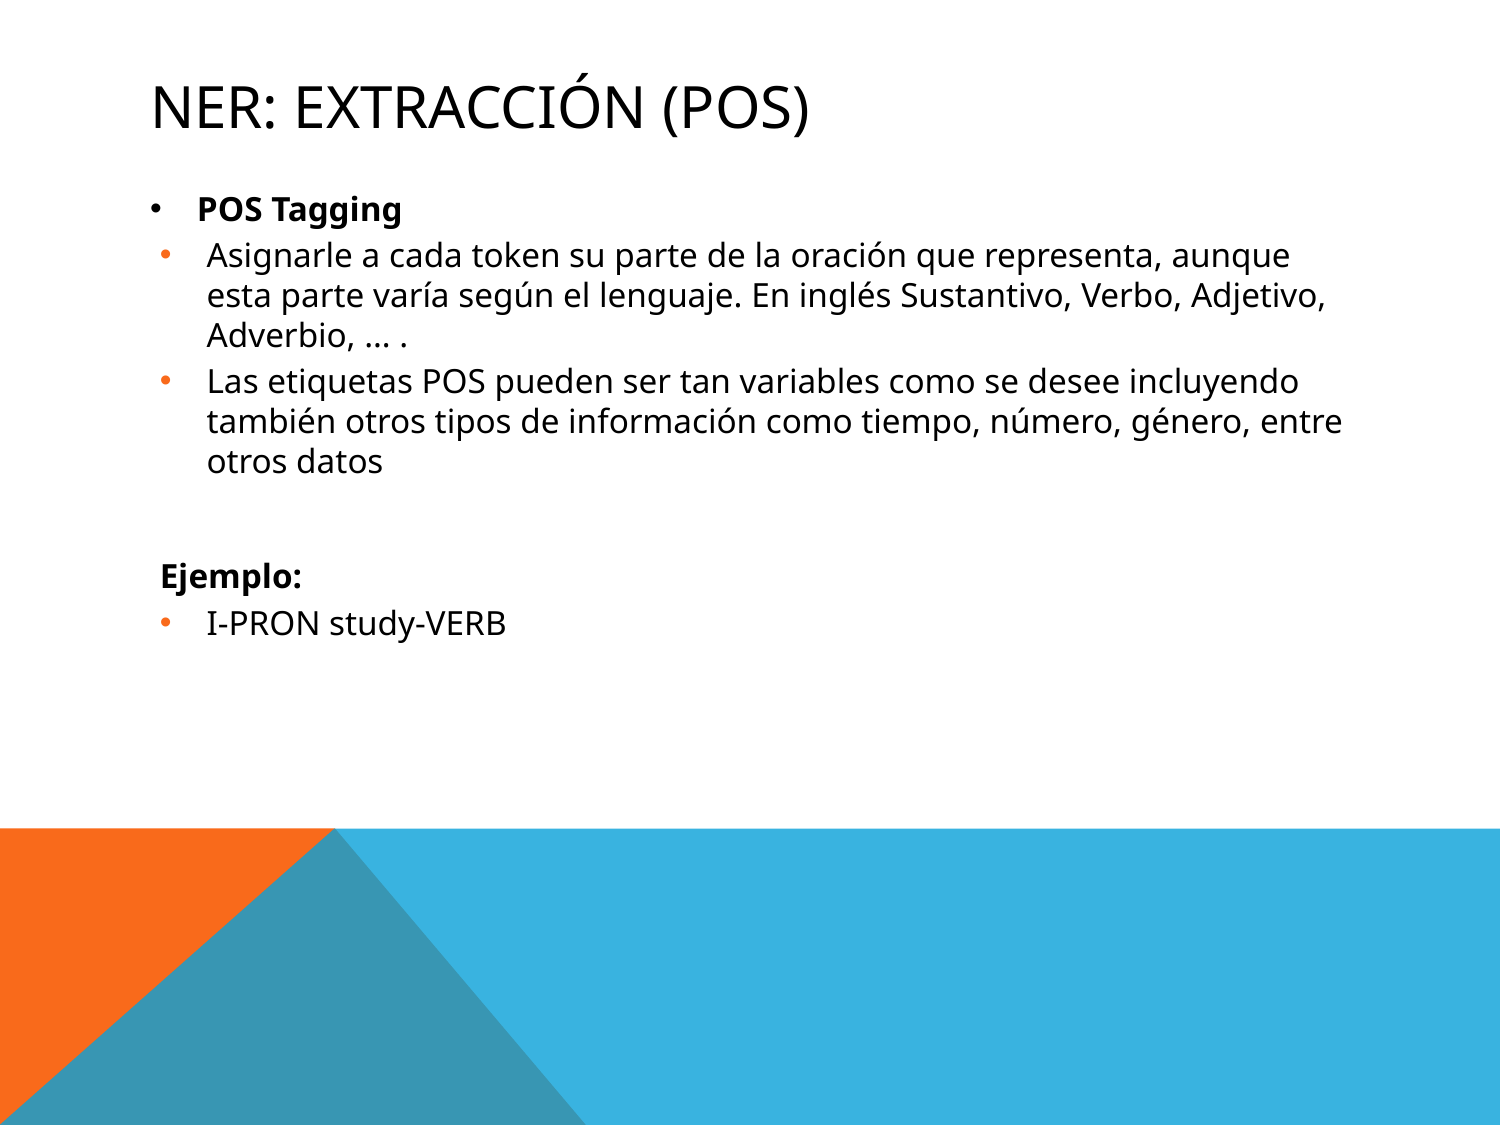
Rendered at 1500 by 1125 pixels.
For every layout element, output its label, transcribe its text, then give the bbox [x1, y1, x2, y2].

title NER: Extracción (POS) [135, 60, 1369, 150]
list POS Tagging Asignarle a cada token su parte de la oración que representa, aunque esta parte varía según el lenguaje. En inglés Sustantivo, Verbo, Adjetivo, Adverbio, … . Las etiquetas POS pueden ser tan variables como se desee incluyendo también otros tipos de información como tiempo, número, género, entre otros datos Ejemplo: I-PRON study-VERB [135, 180, 1369, 768]
